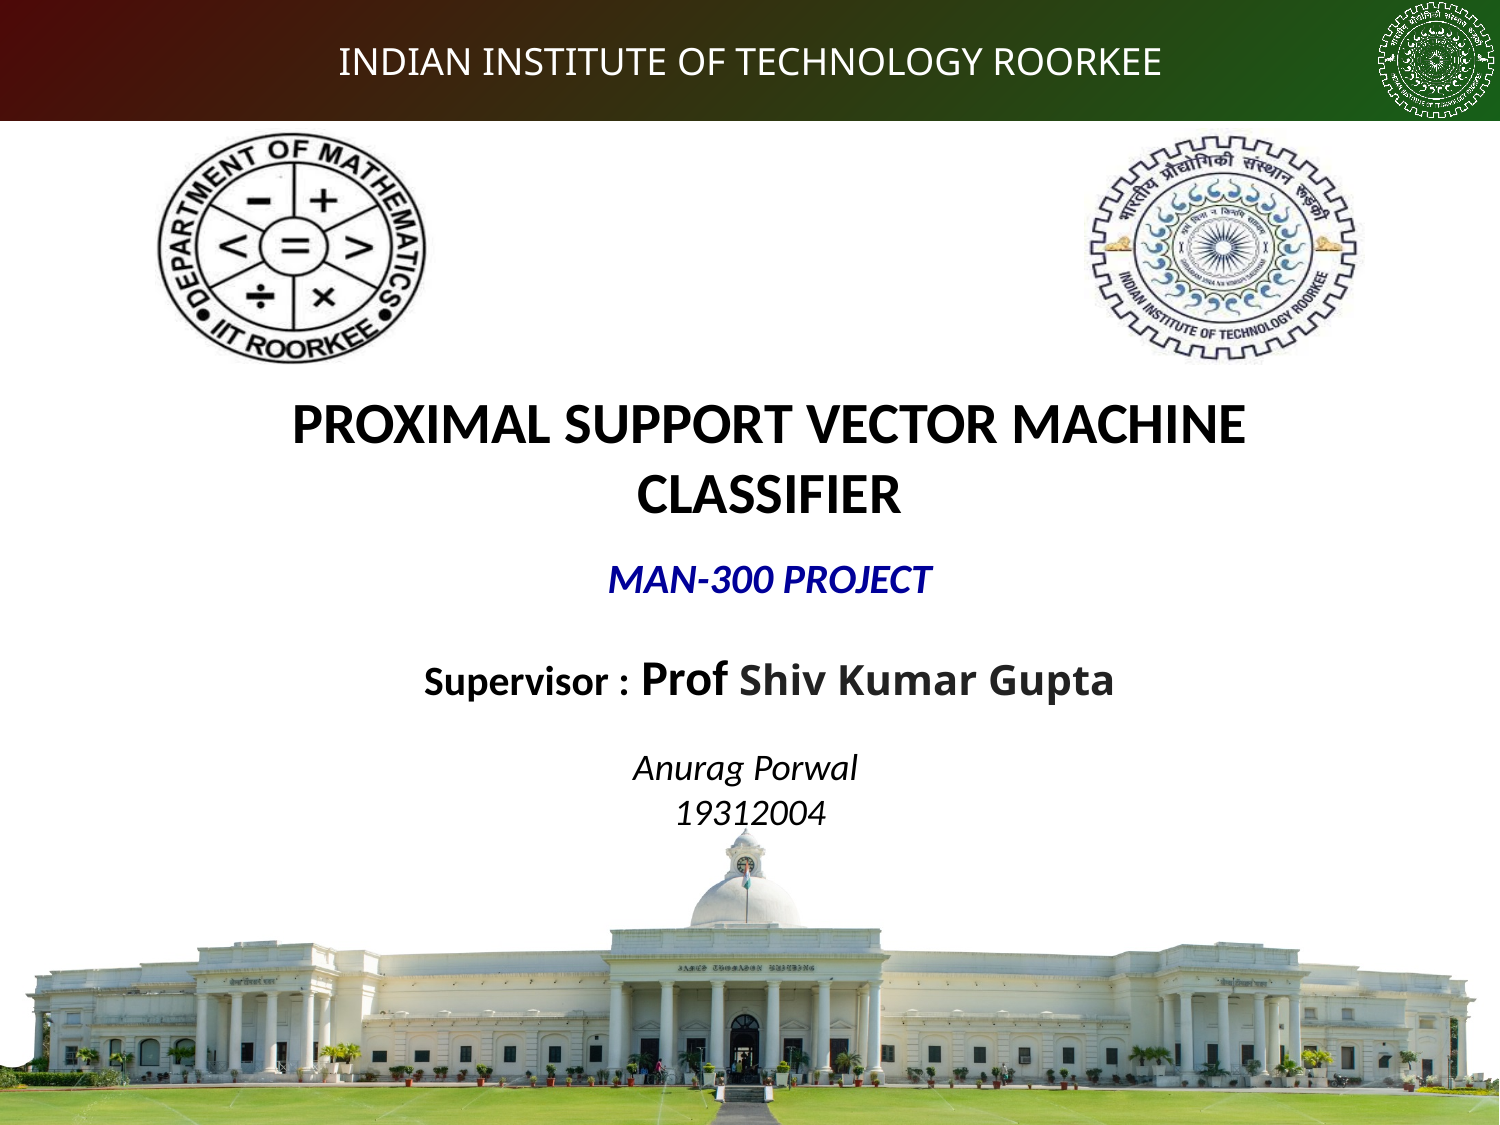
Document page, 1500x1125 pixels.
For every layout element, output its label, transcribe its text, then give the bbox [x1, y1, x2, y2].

list Anurag Porwal 19312004 [155, 746, 1345, 841]
picture [155, 128, 437, 365]
title PROXIMAL SUPPORT VECTOR MACHINE CLASSIFIER [175, 393, 1365, 517]
picture [0, 821, 1499, 1125]
list MAN-300 PROJECT [175, 539, 1365, 610]
picture [1374, 0, 1499, 120]
picture [1084, 128, 1365, 365]
list Supervisor : Prof Shiv Kumar Gupta [175, 643, 1365, 713]
